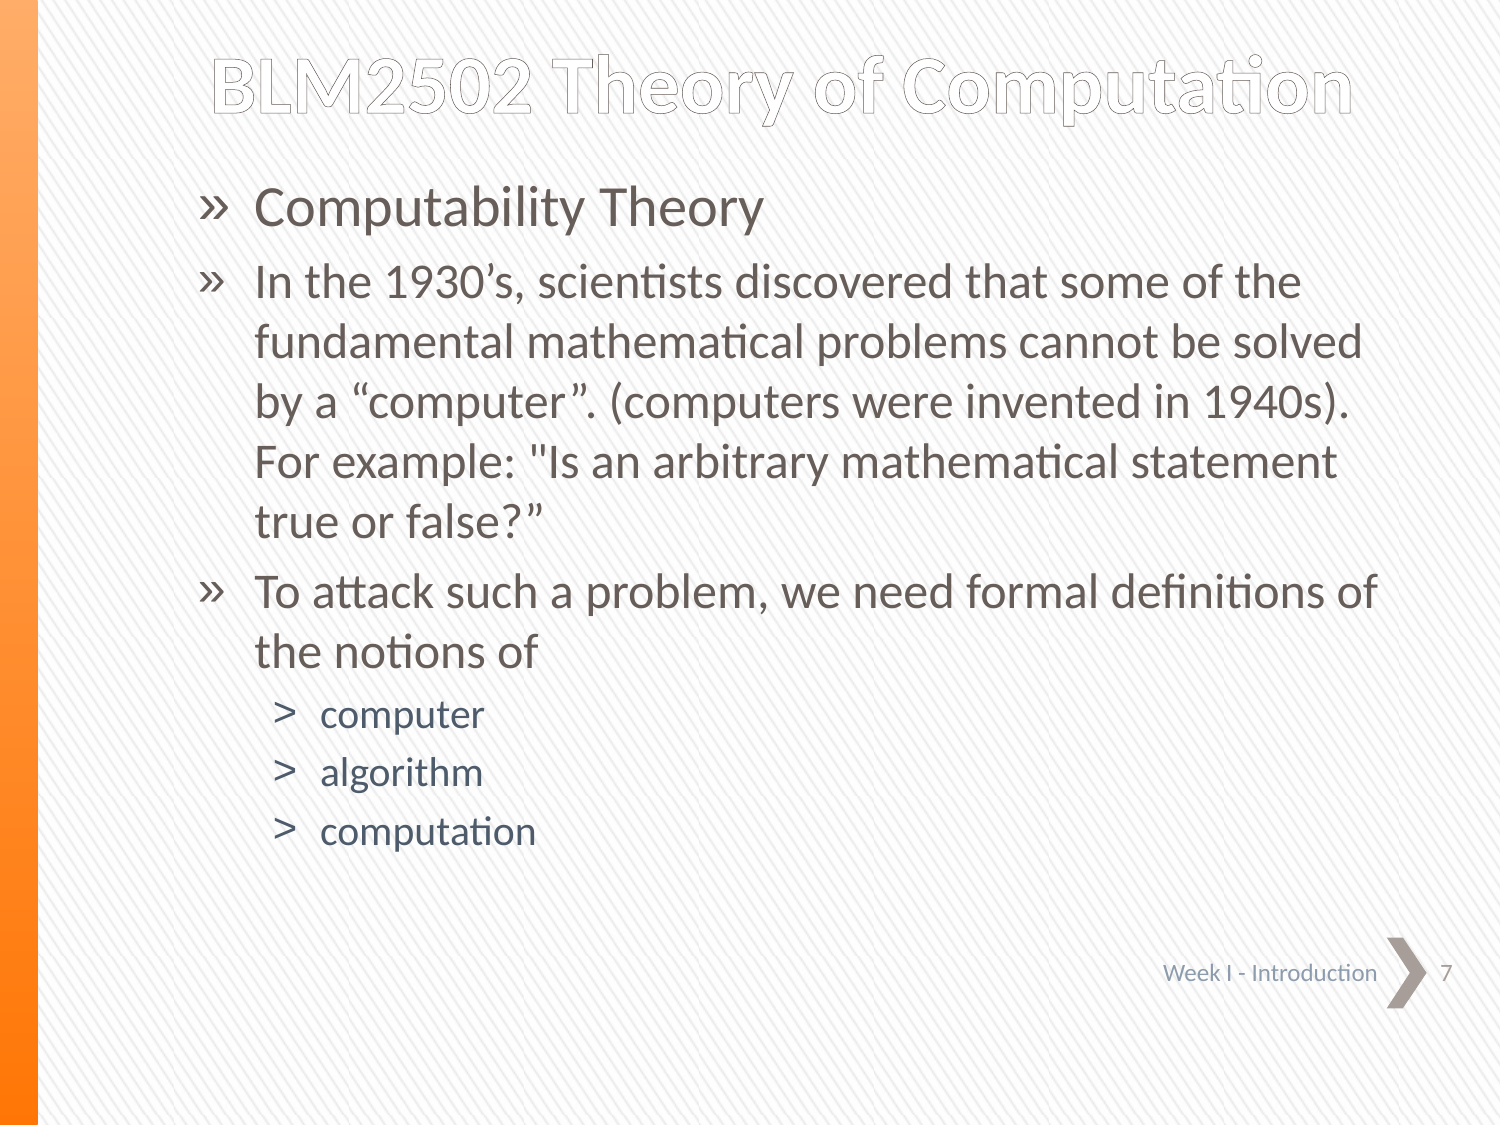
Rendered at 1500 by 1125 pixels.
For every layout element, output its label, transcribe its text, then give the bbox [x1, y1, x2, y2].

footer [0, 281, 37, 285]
footer Week I - Introduction [218, 952, 1394, 990]
title BLM2502 Theory of Computation [194, 54, 1383, 138]
slide_number 7 [1425, 941, 1488, 1002]
list Computability Theory In the 1930’s, scientists discovered that some of the fundamental mathematical problems cannot be solved by a “computer”. (computers were invented in 1940s). For example: "Is an arbitrary mathematical statement true or false?” To attack such a problem, we need formal definitions of the notions of computer algorithm computation [183, 160, 1408, 929]
